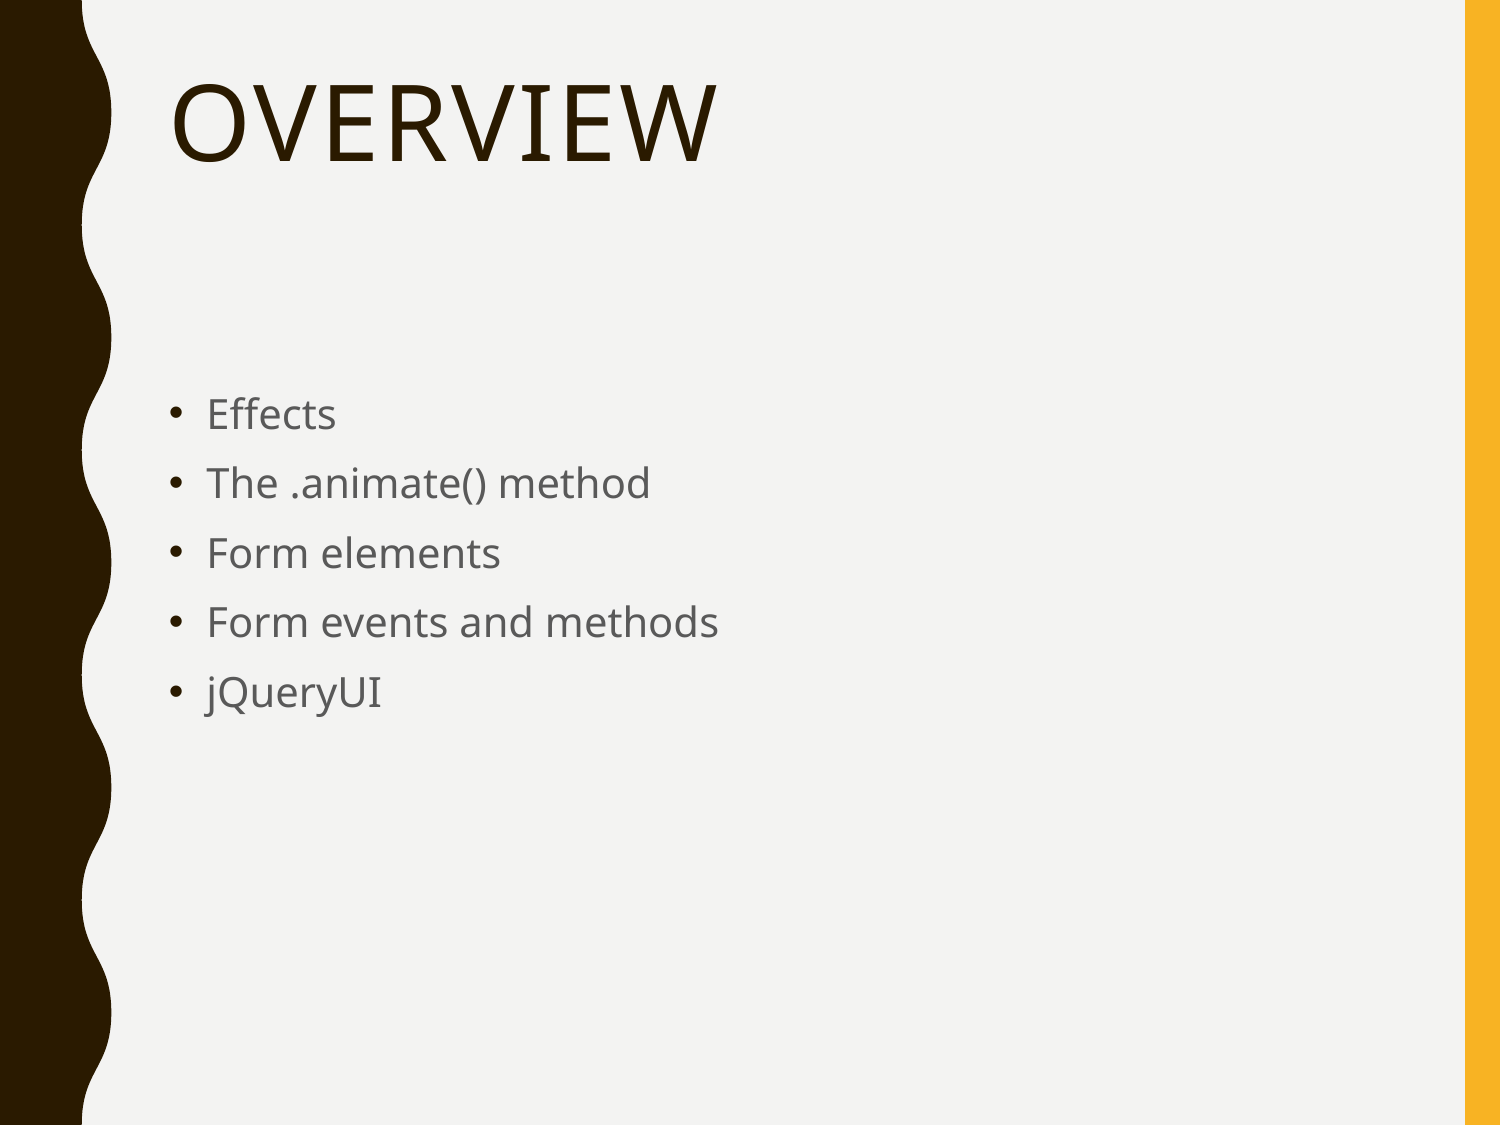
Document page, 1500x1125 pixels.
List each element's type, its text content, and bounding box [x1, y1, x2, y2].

title overview [154, 62, 1407, 308]
list Effects The .animate() method Form elements Form events and methods jQueryUI [154, 375, 1407, 965]
